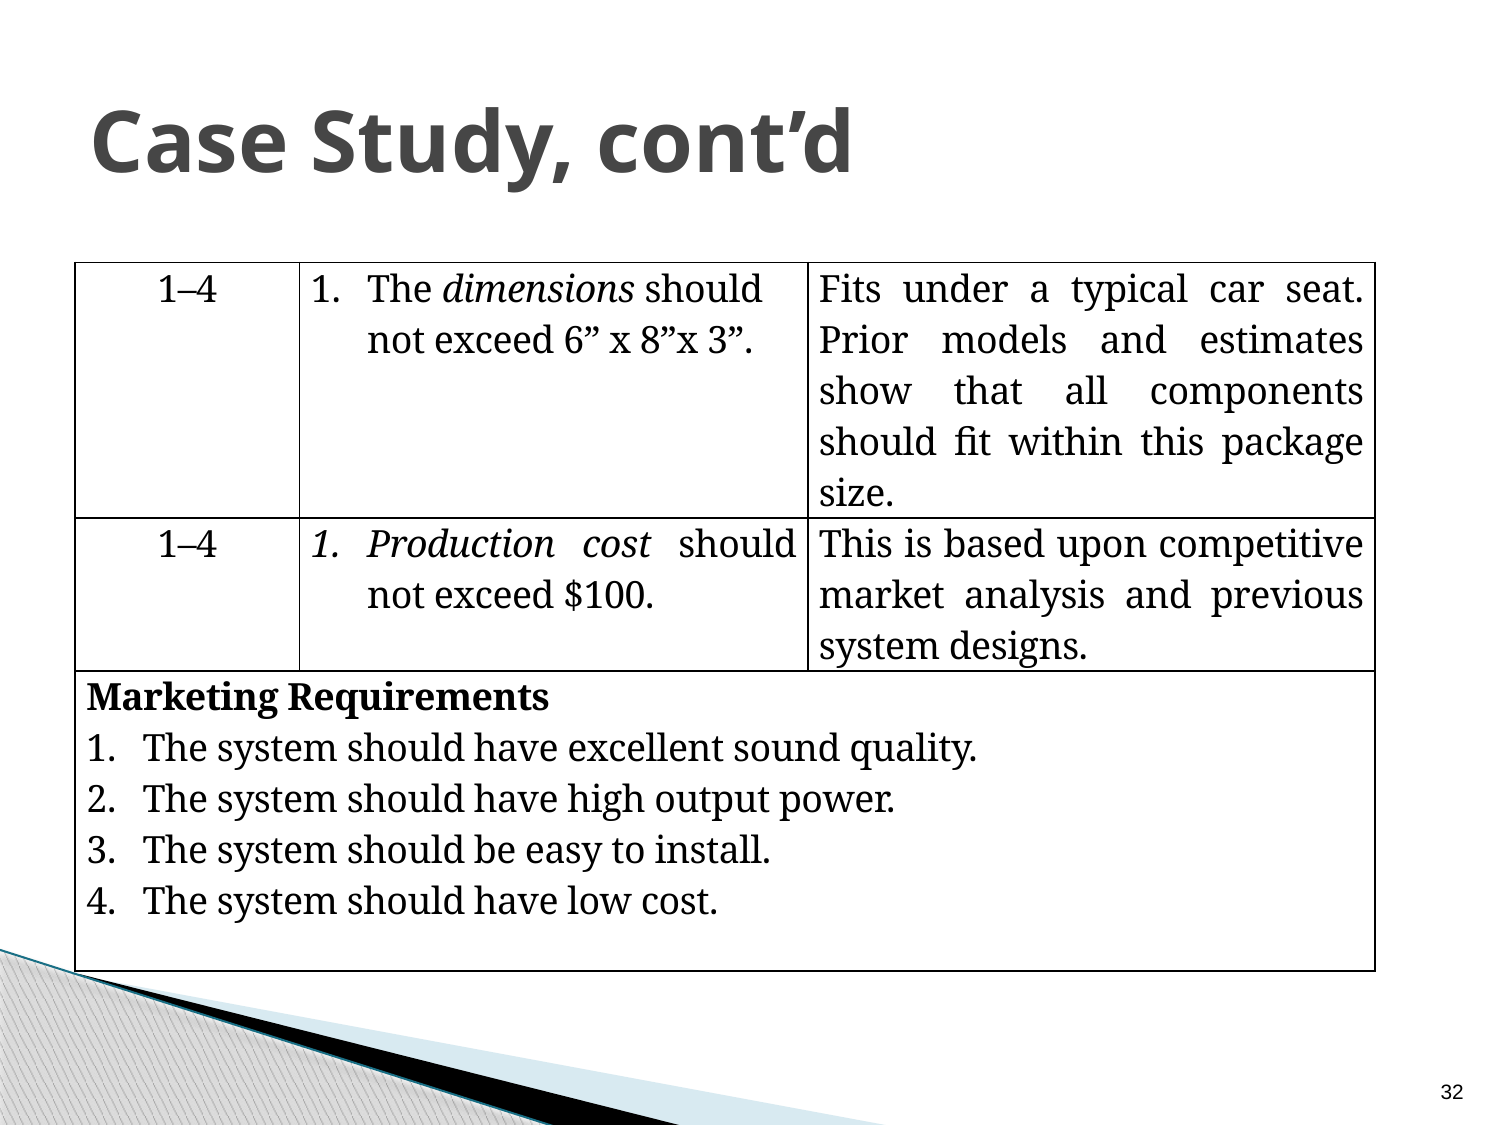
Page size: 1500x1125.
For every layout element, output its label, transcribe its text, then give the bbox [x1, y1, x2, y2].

table_cell Production cost should not exceed $100. [300, 519, 807, 670]
table_cell Marketing Requirements The system should have excellent sound quality. The system should have high output power. The system should be easy to install. The system should have low cost. [76, 672, 1374, 970]
table_header 1–4 [76, 263, 299, 517]
title Case Study, cont’d [75, 45, 1388, 233]
table_header Fits under a typical car seat. Prior models and estimates show that all components should fit within this package size. [809, 263, 1374, 517]
slide_number 32 [1418, 1051, 1479, 1112]
table_cell This is based upon competitive market analysis and previous system designs. [809, 519, 1374, 670]
table_cell 1–4 [76, 519, 299, 670]
table_header The dimensions should not exceed 6” x 8”x 3”. [300, 263, 807, 517]
